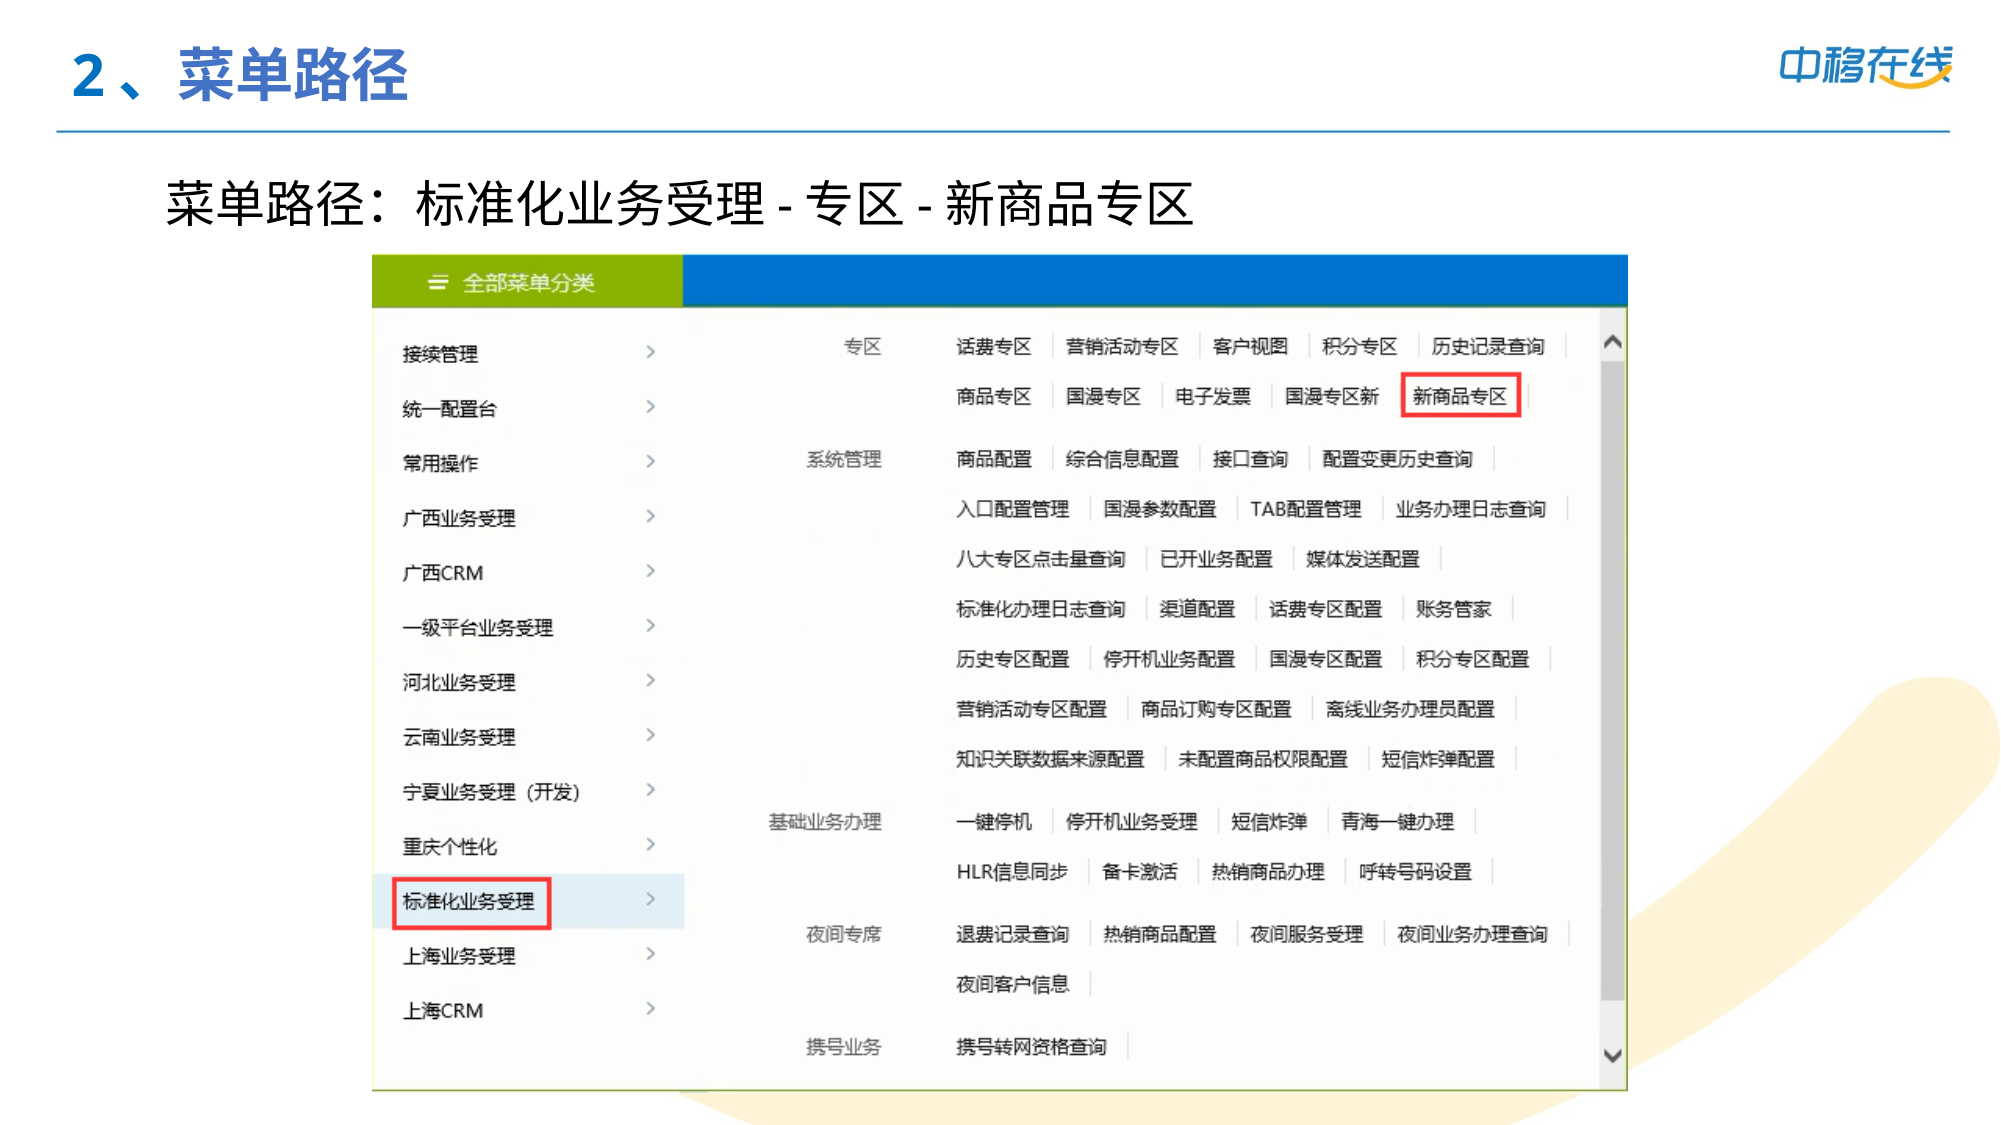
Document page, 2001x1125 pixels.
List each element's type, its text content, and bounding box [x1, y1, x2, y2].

text_box 菜单路径：标准化业务受理-专区-新商品专区 [56, 134, 1942, 240]
title 2、菜单路径 [56, 30, 1765, 124]
picture [0, 0, 2000, 1125]
